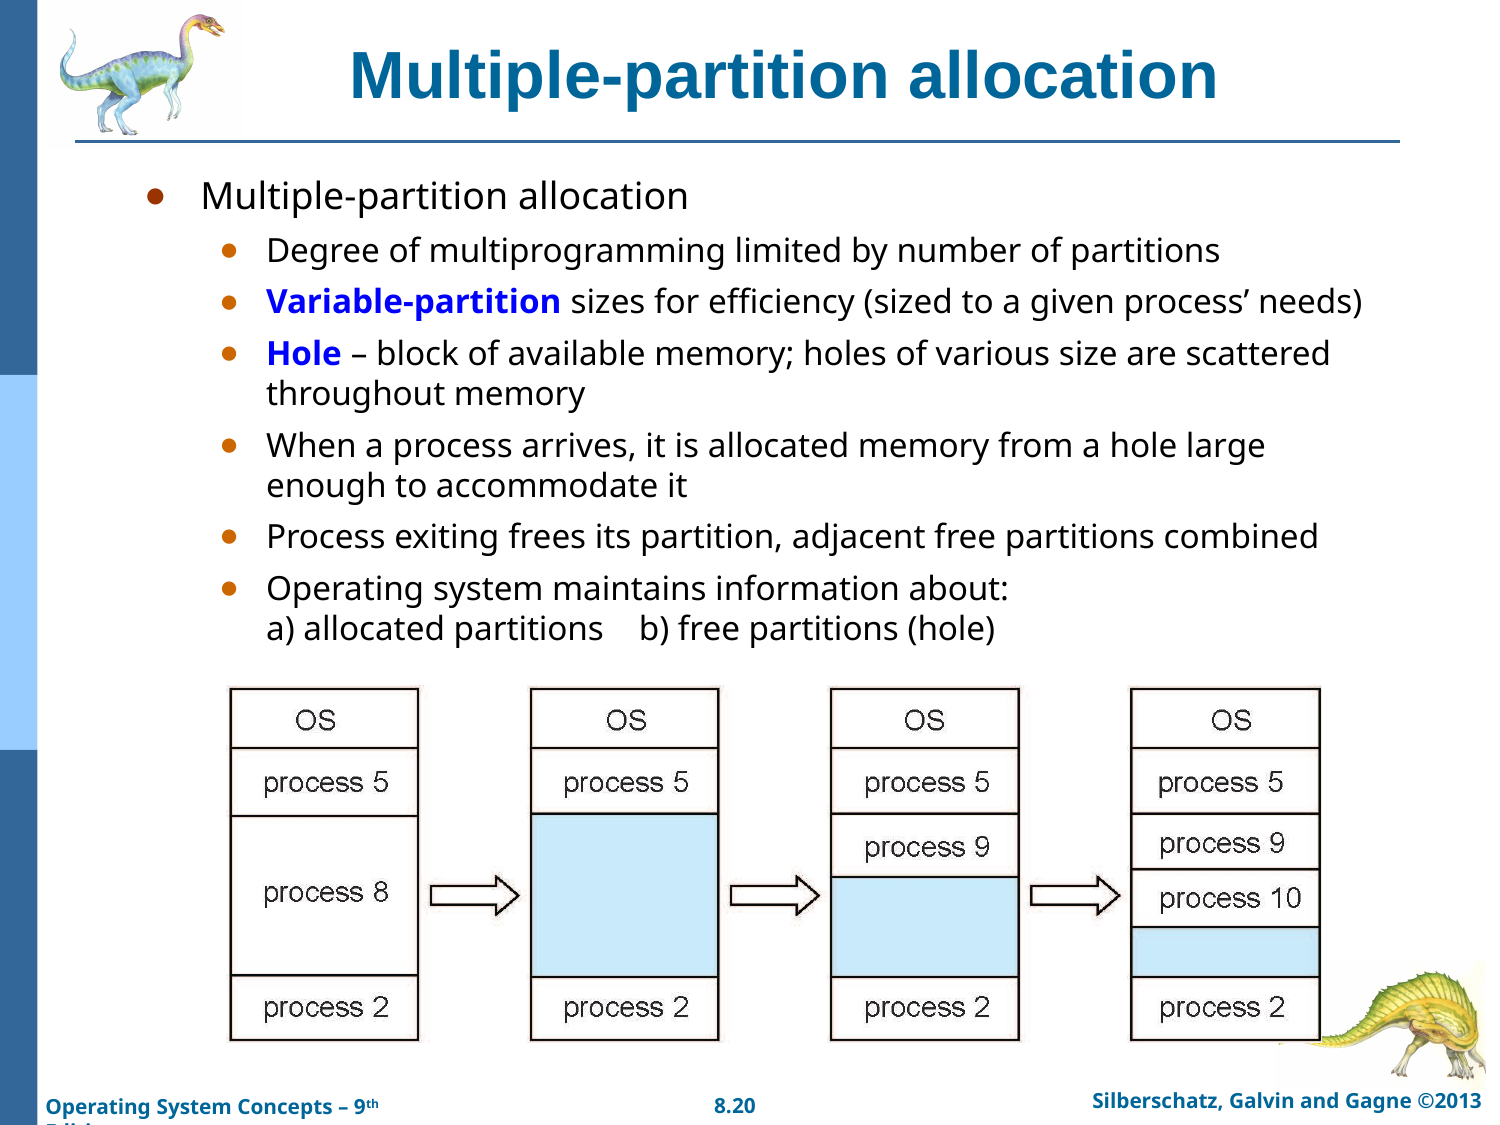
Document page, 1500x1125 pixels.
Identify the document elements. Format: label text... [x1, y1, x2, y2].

picture [46, 0, 243, 149]
picture [226, 685, 1486, 1090]
title Multiple-partition allocation [150, 98, 1420, 200]
list Multiple-partition allocation Degree of multiprogramming limited by number of partitions Variable-partition sizes for efficiency (sized to a given process’ needs) Hole – block of available memory; holes of various size are scattered throughout memory When a process arrives, it is allocated memory from a hole large enough to accommodate it Process exiting frees its partition, adjacent free partitions combined Operating system maintains information about: a) allocated partitions b) free partitions (hole) [129, 164, 1404, 700]
